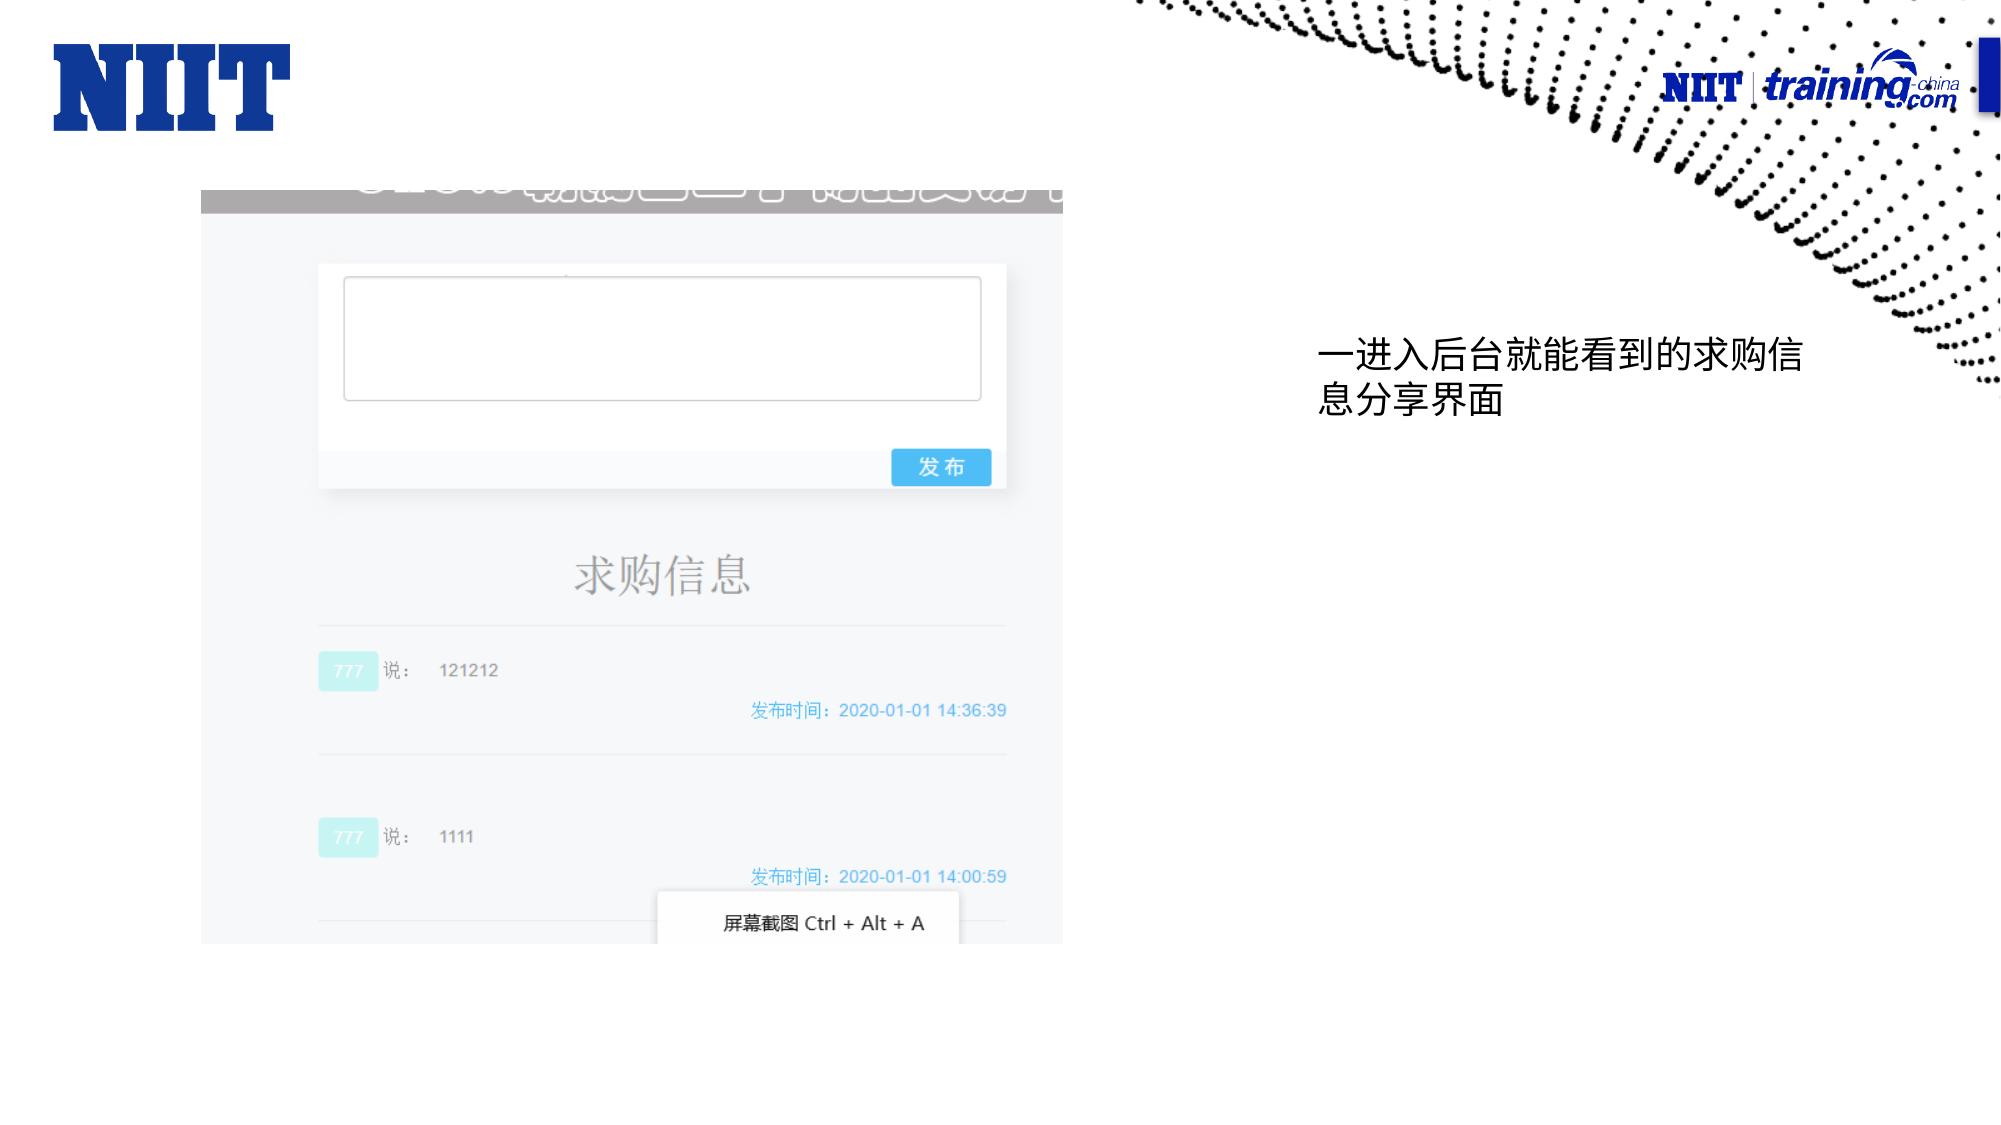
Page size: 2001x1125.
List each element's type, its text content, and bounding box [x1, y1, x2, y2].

picture [32, 17, 313, 158]
picture [200, 0, 2001, 1002]
text_box 一进入后台就能看到的求购信息分享界面 [1302, 323, 1828, 429]
